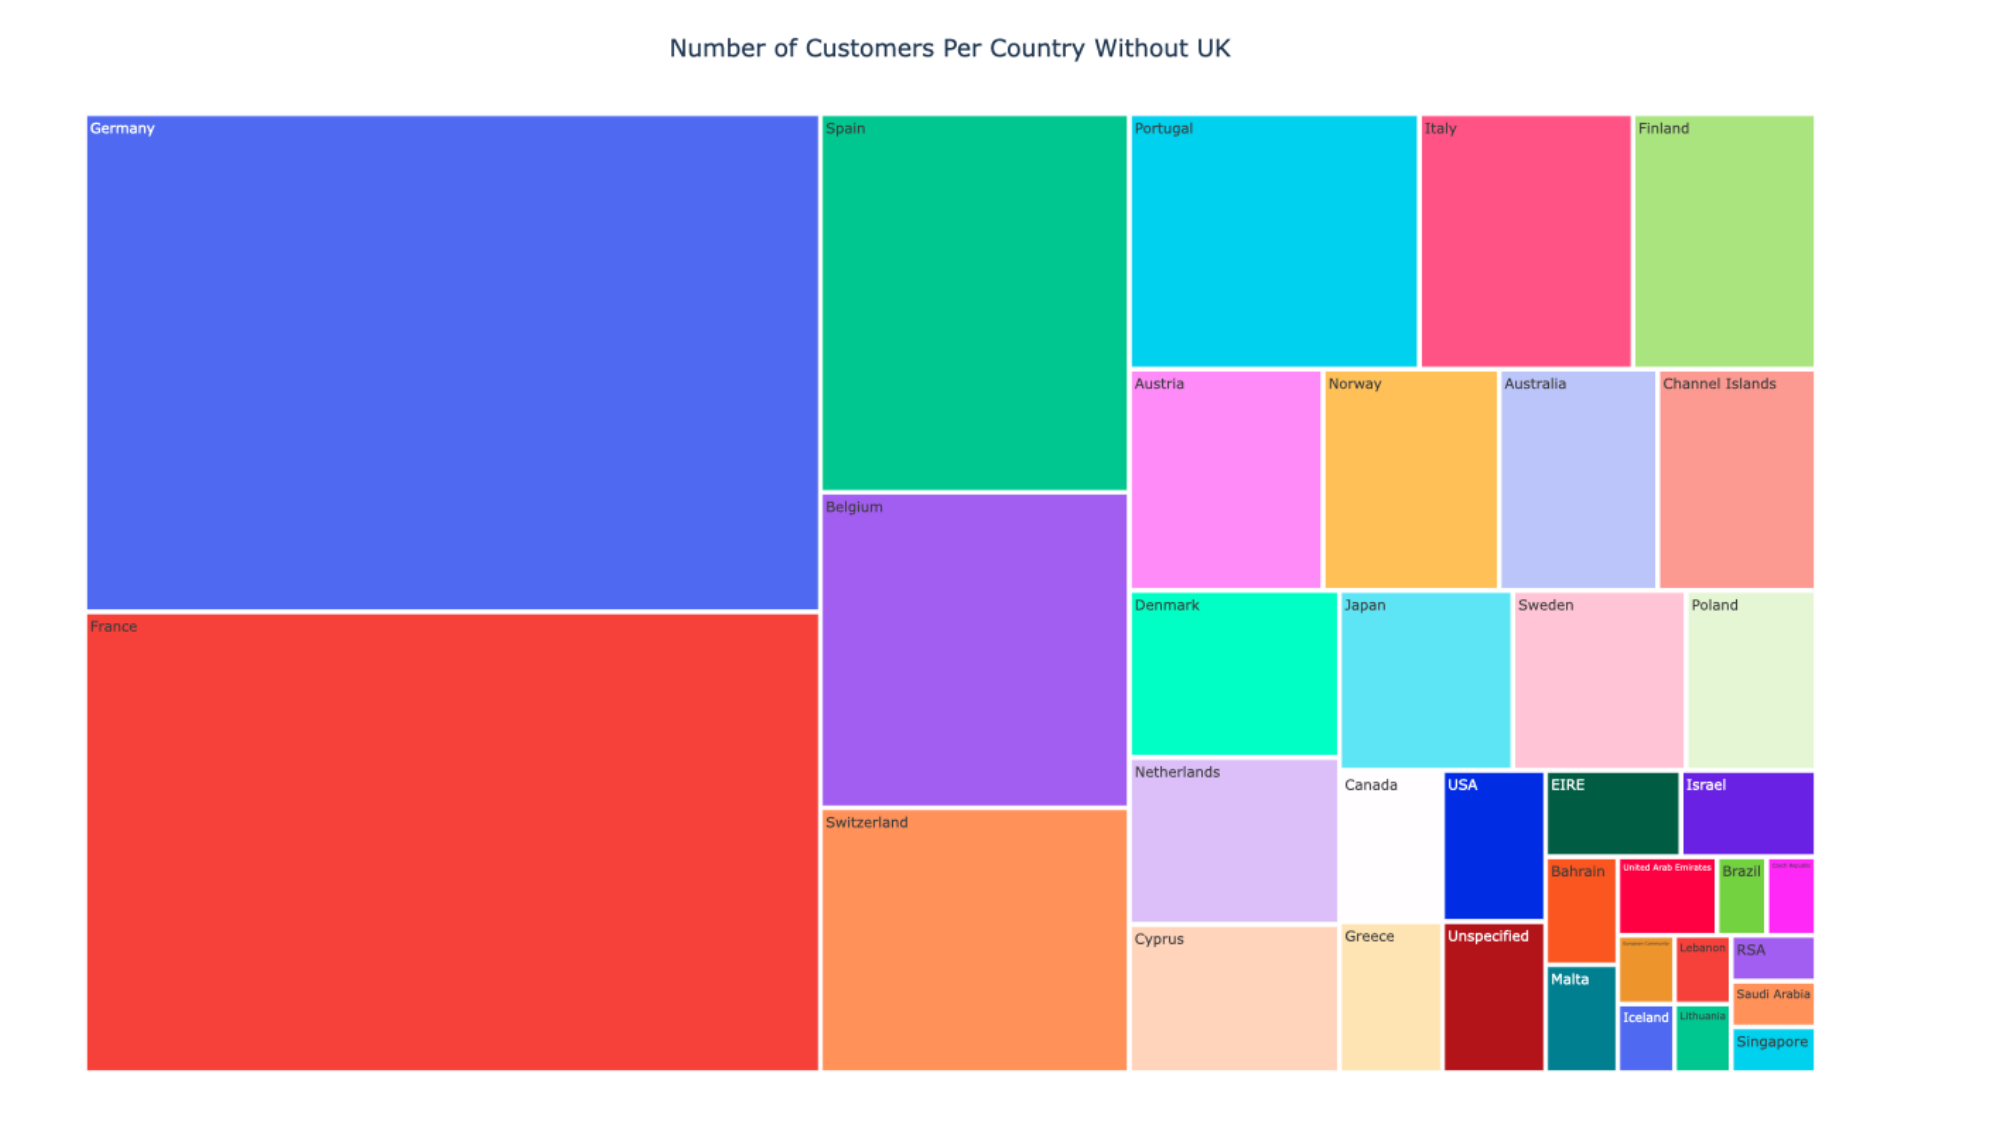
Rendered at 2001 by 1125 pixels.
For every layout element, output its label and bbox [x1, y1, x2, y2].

picture [24, 24, 1859, 1101]
